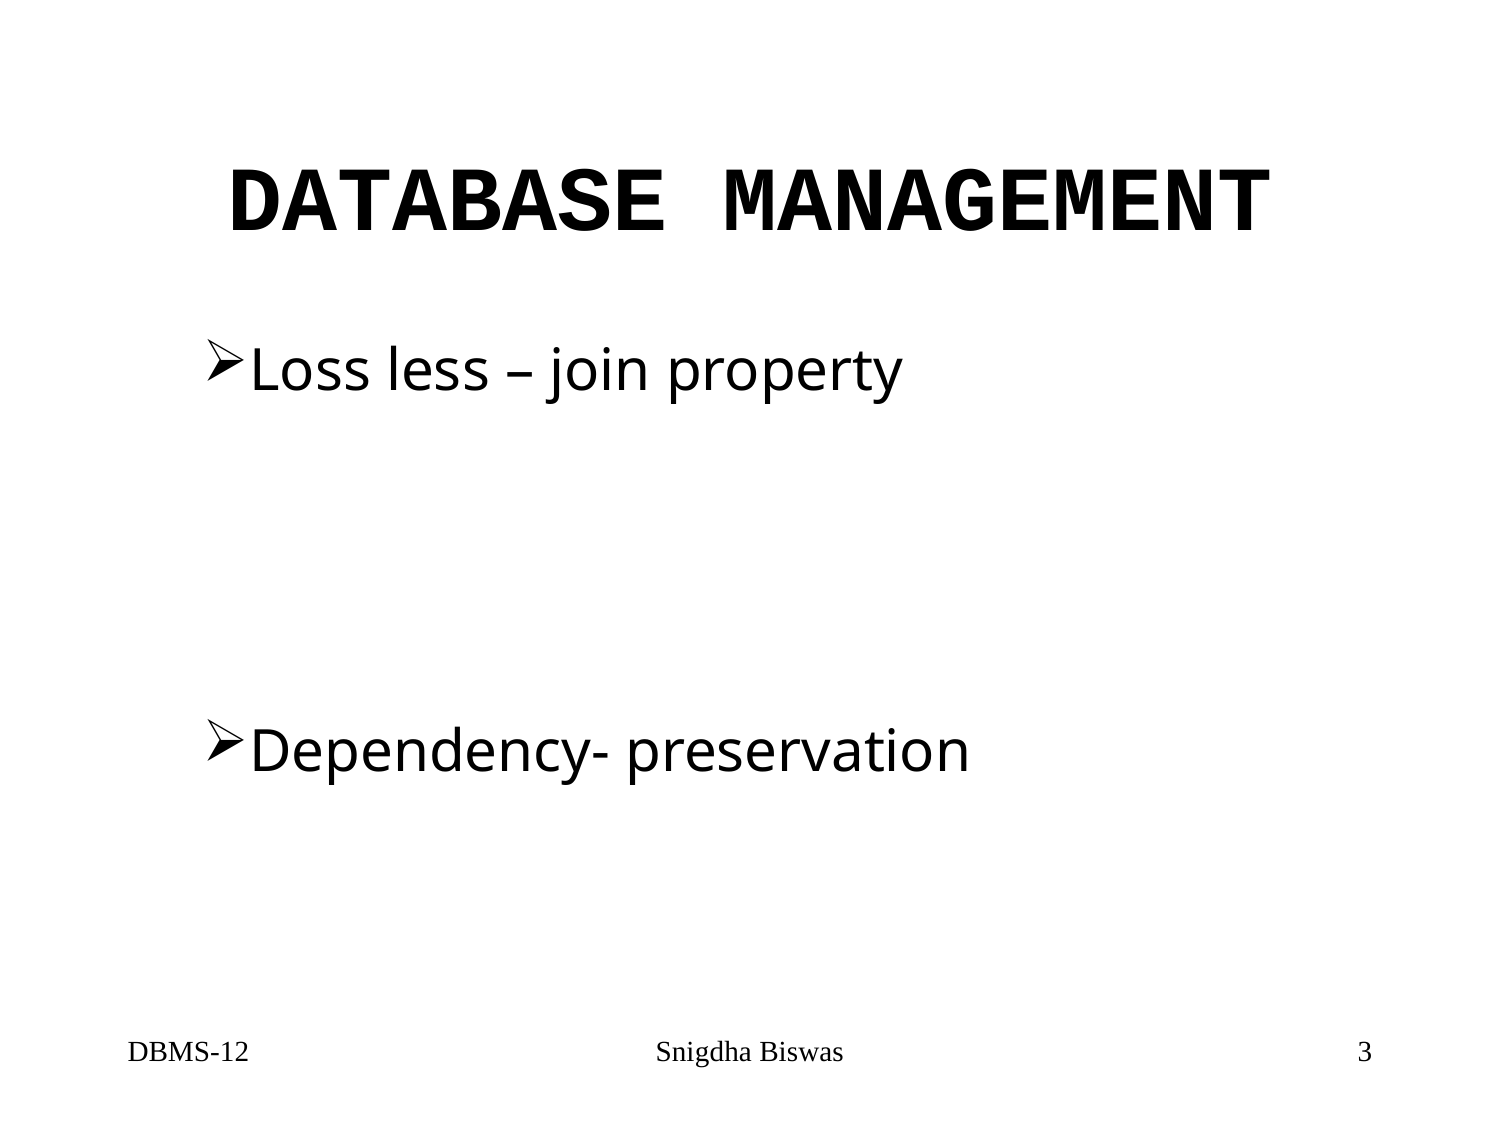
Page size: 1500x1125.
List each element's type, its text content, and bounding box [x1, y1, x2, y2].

slide_number 3 [1074, 1024, 1388, 1101]
title DATABASE MANAGEMENT [112, 99, 1388, 288]
list Loss less – join property Dependency- preservation [112, 324, 1388, 1001]
slide_number DBMS-12 [112, 1024, 426, 1101]
footer Snigdha Biswas [512, 1024, 988, 1101]
